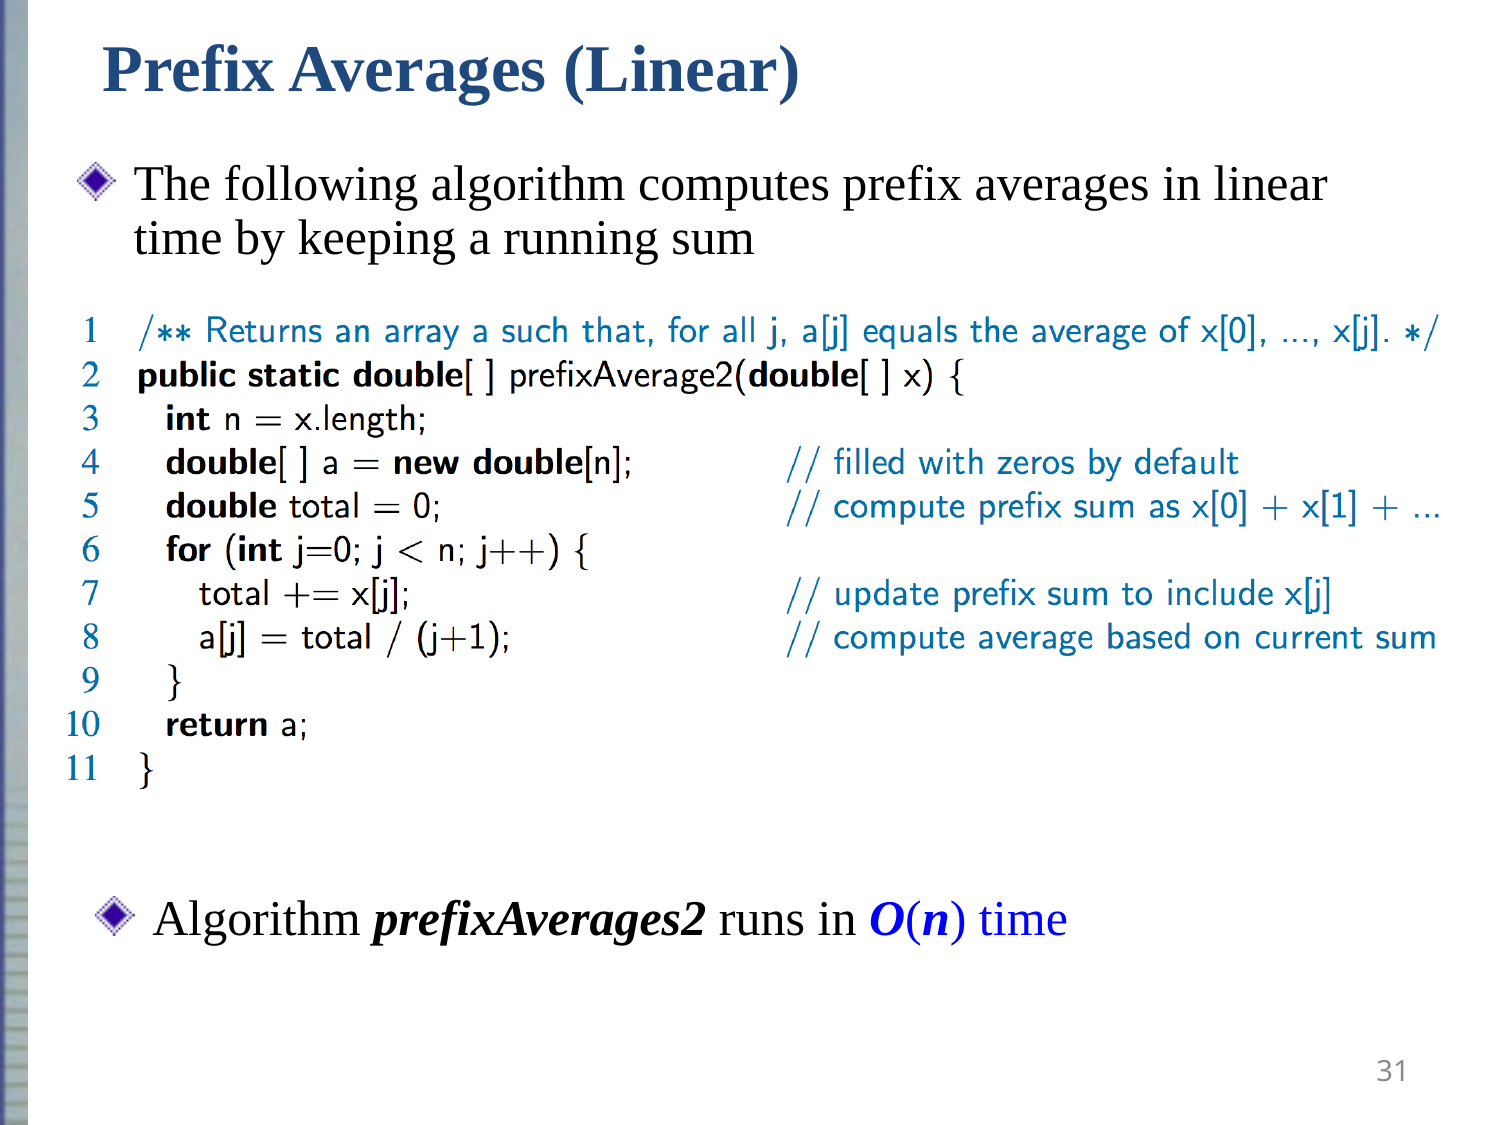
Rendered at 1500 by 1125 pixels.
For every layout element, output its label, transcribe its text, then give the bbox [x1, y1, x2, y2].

picture [0, 0, 28, 1125]
text_box Algorithm prefixAverages2 runs in O(n) time [81, 884, 1369, 973]
picture [95, 896, 135, 936]
text_box The following algorithm computes prefix averages in linear time by keeping a running sum [62, 149, 1350, 275]
picture [57, 291, 1485, 814]
slide_number 31 [1074, 1042, 1425, 1103]
text_box Prefix Averages (Linear) [87, 2, 1363, 113]
picture [77, 162, 116, 201]
